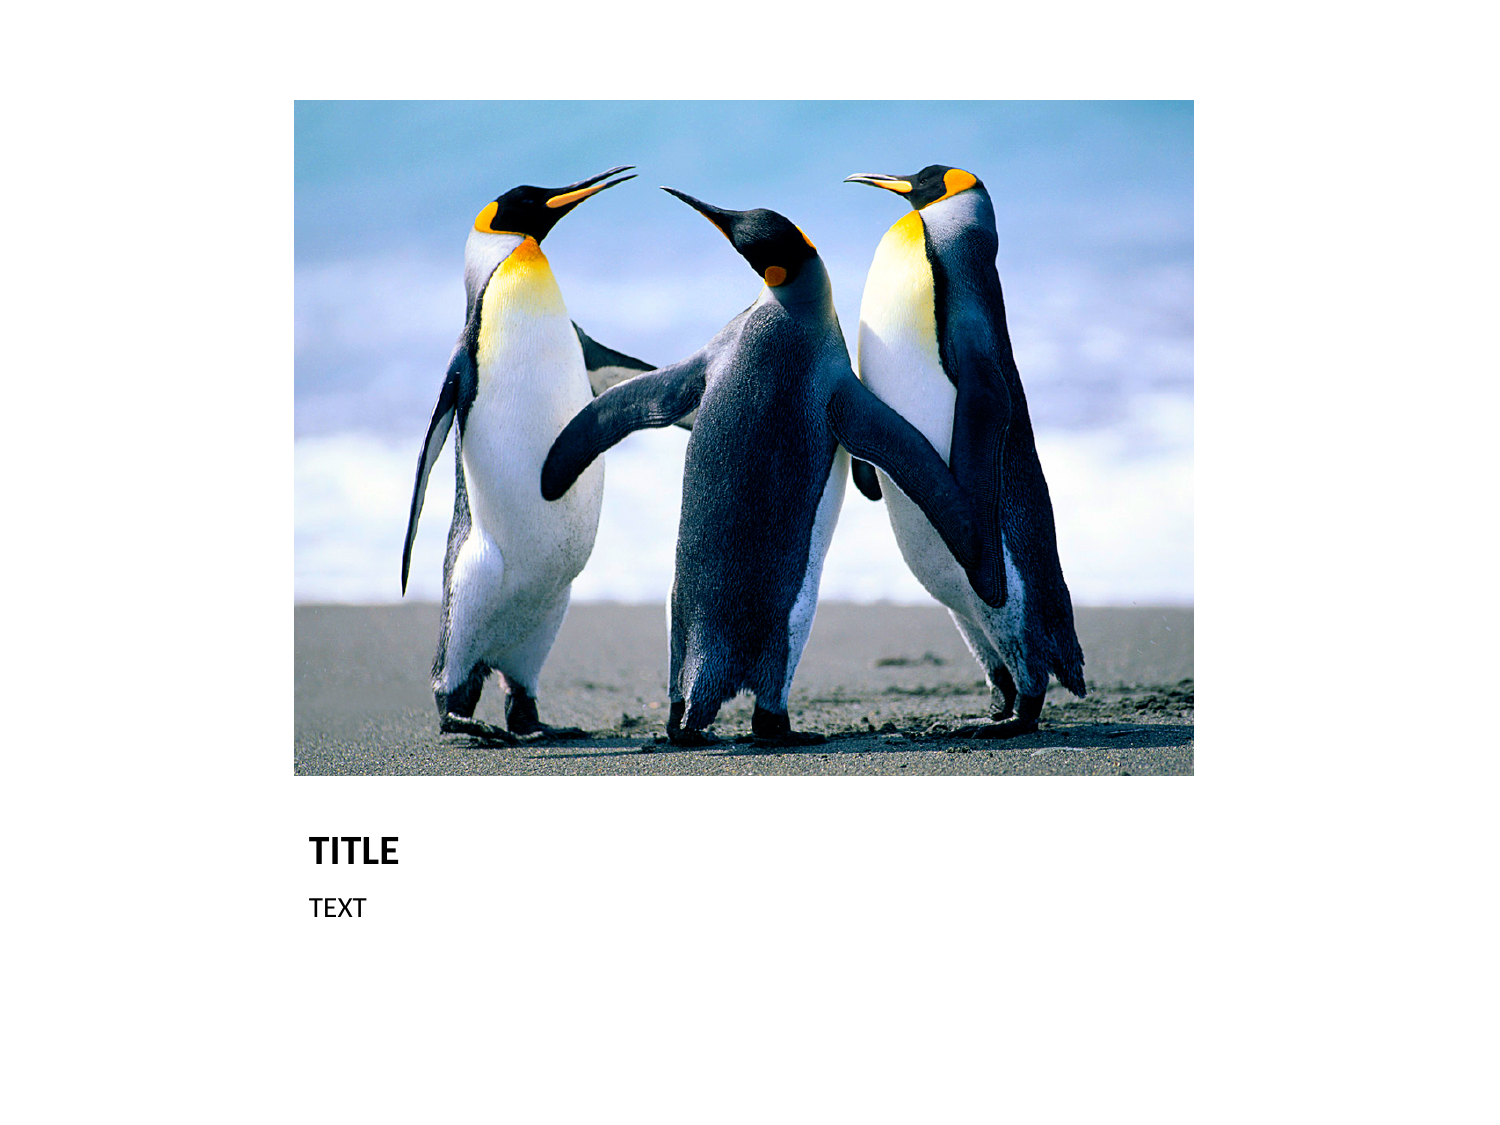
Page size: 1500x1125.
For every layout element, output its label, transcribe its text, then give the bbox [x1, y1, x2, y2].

picture [1165, 728, 1172, 736]
picture [293, 100, 1195, 776]
title TITLE [294, 787, 1194, 880]
picture [1061, 730, 1071, 739]
list TEXT [294, 880, 1194, 1013]
